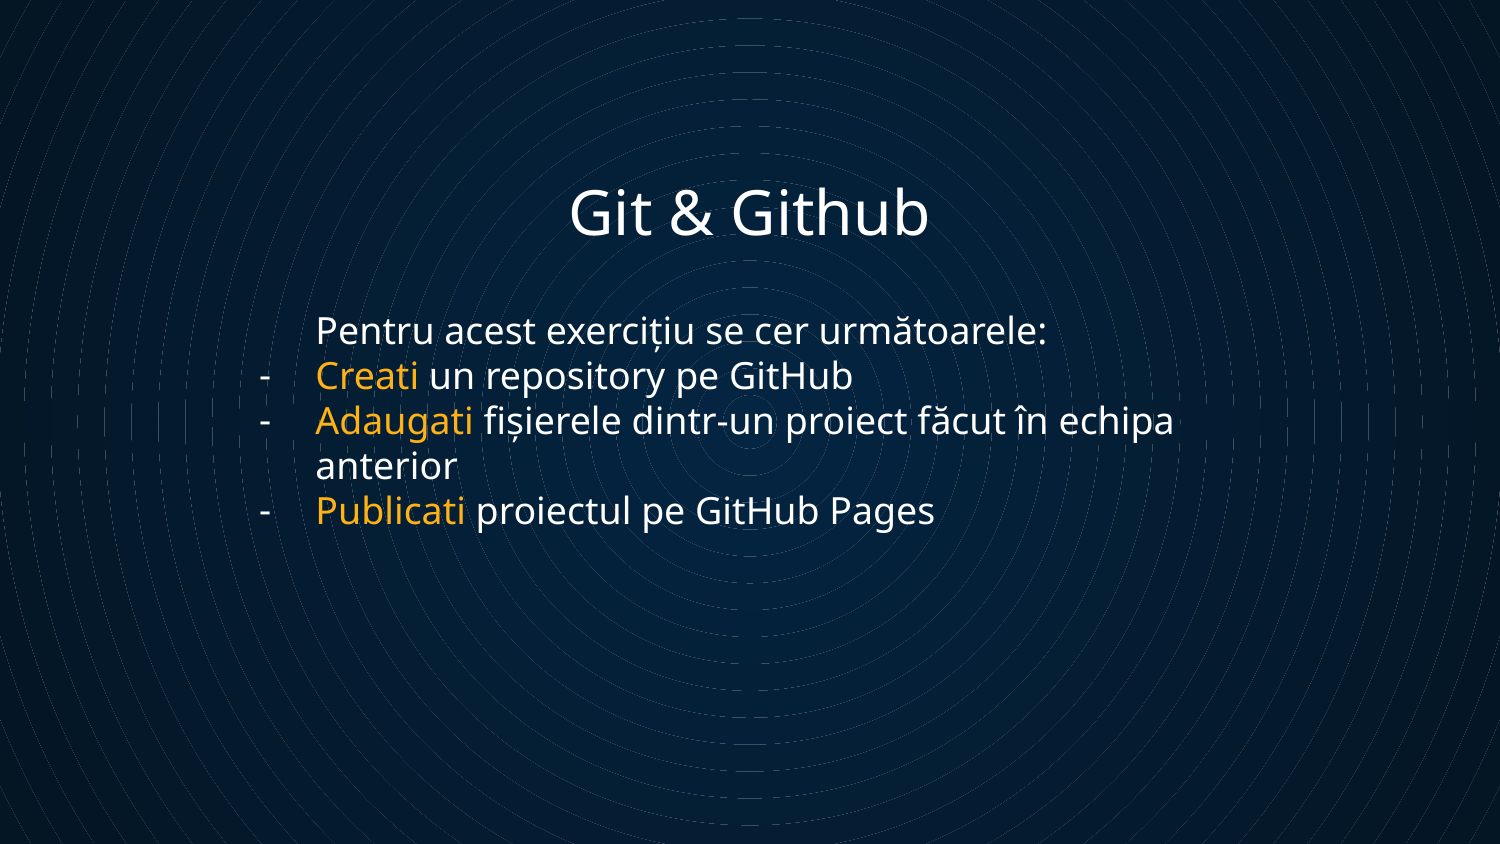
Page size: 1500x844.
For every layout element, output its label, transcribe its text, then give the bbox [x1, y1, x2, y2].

text_box Pentru acest exercițiu se cer următoarele: Creati un repository pe GitHub Adaugati fișierele dintr-un proiect făcut în echipa anterior Publicati proiectul pe GitHub Pages [225, 291, 1322, 736]
title Git & Github [51, 122, 1449, 263]
